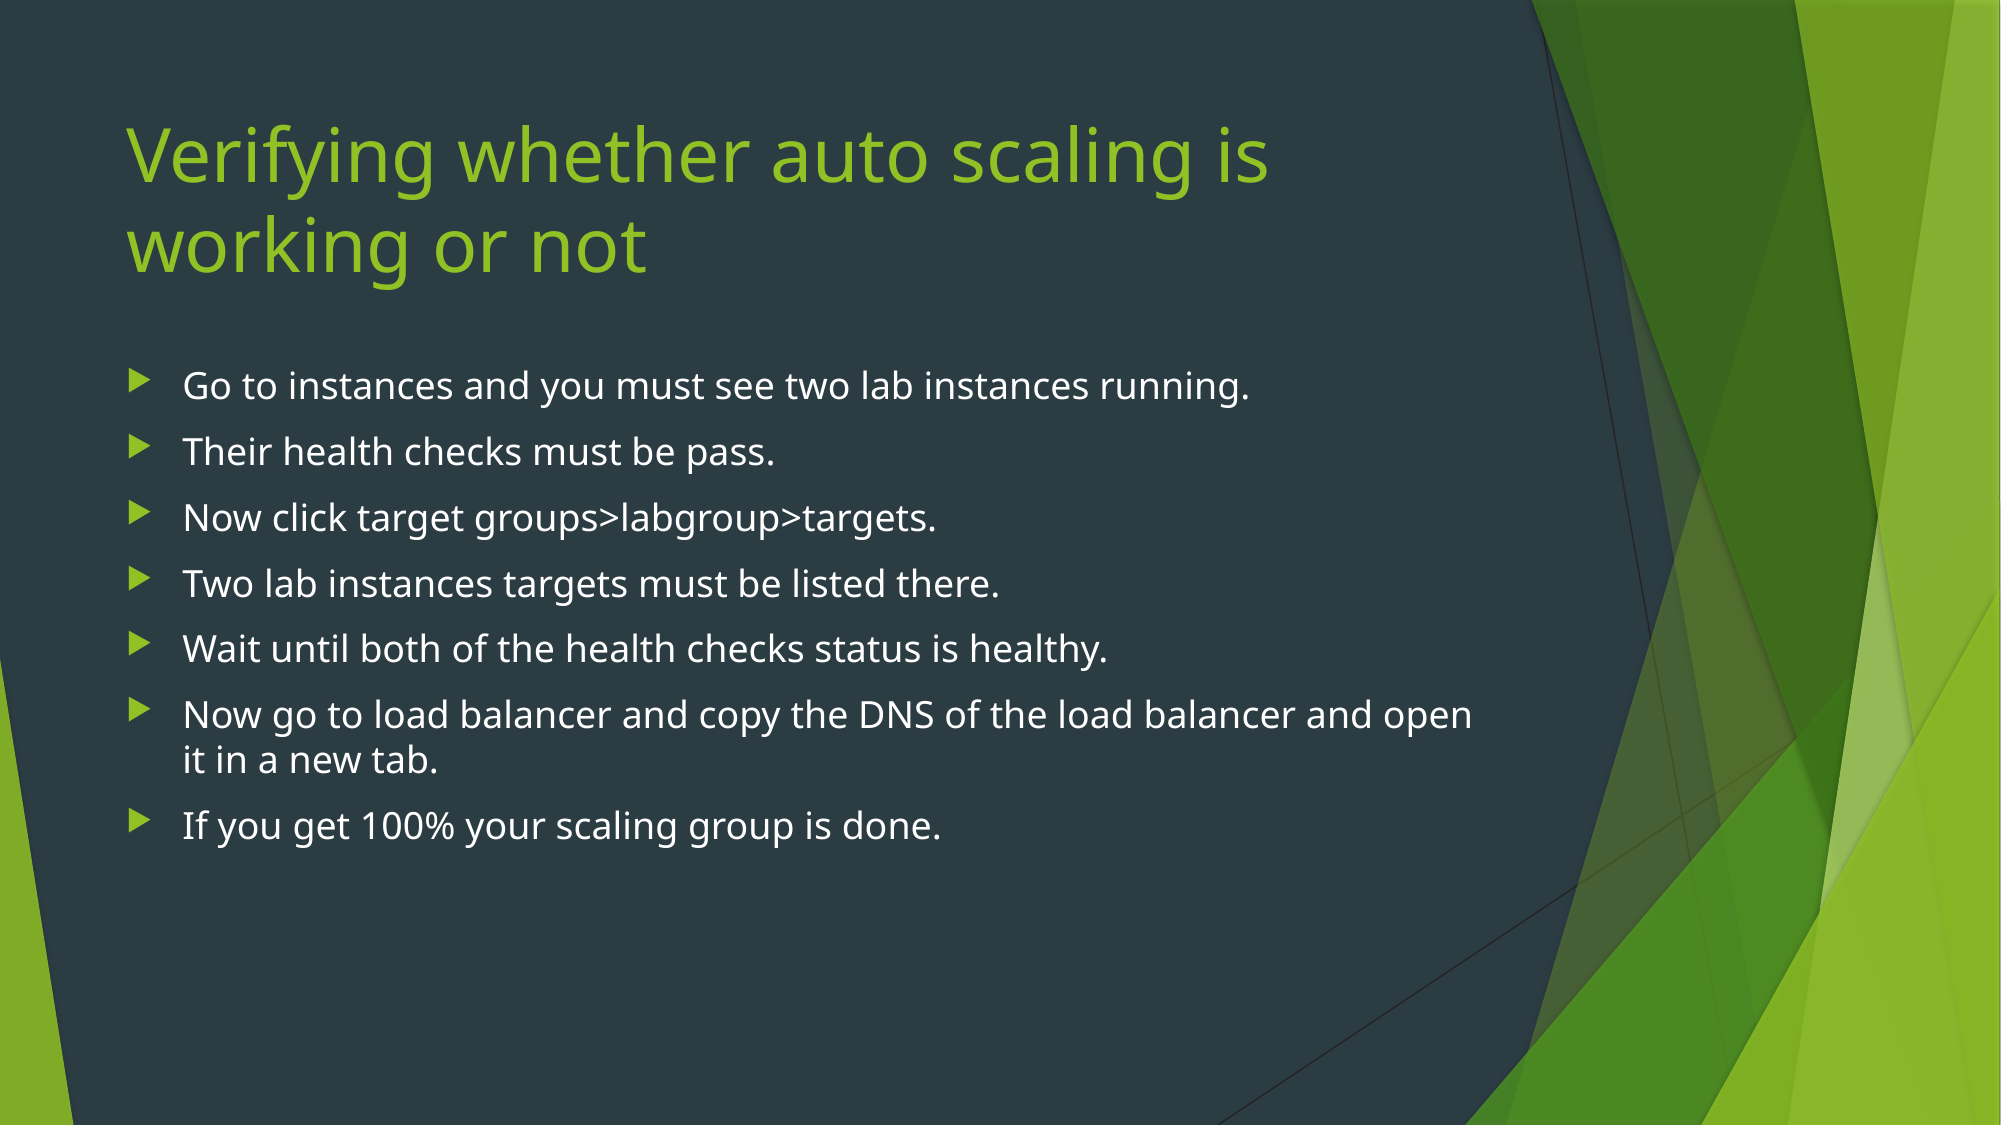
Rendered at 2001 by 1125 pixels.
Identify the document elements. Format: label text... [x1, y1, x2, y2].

list Go to instances and you must see two lab instances running. Their health checks must be pass. Now click target groups>labgroup>targets. Two lab instances targets must be listed there. Wait until both of the health checks status is healthy. Now go to load balancer and copy the DNS of the load balancer and open it in a new tab. If you get 100% your scaling group is done. [111, 354, 1522, 992]
title Verifying whether auto scaling is working or not [111, 99, 1522, 317]
